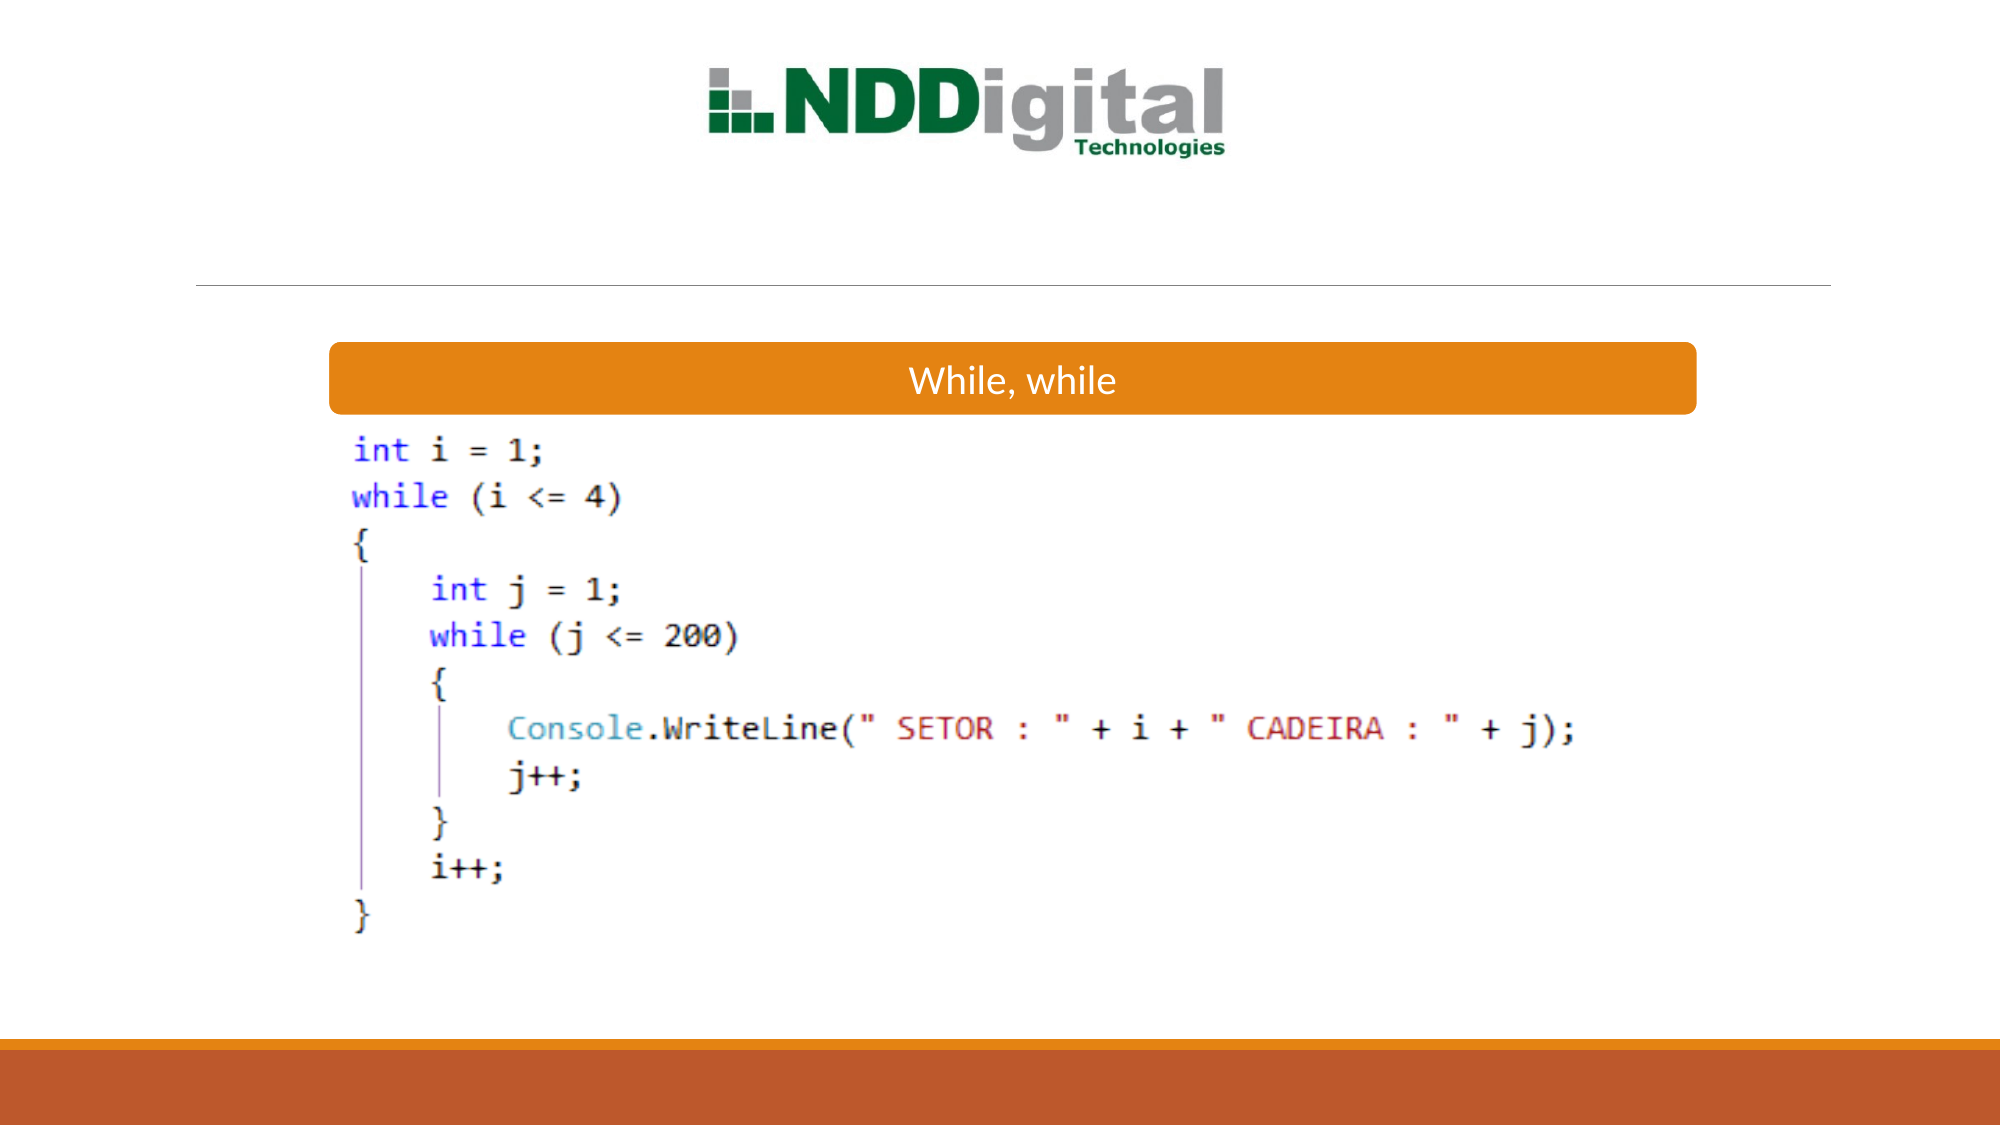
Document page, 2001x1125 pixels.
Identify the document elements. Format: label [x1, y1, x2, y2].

picture [347, 419, 1682, 955]
text_box [327, 340, 1699, 417]
picture [684, 0, 1249, 180]
